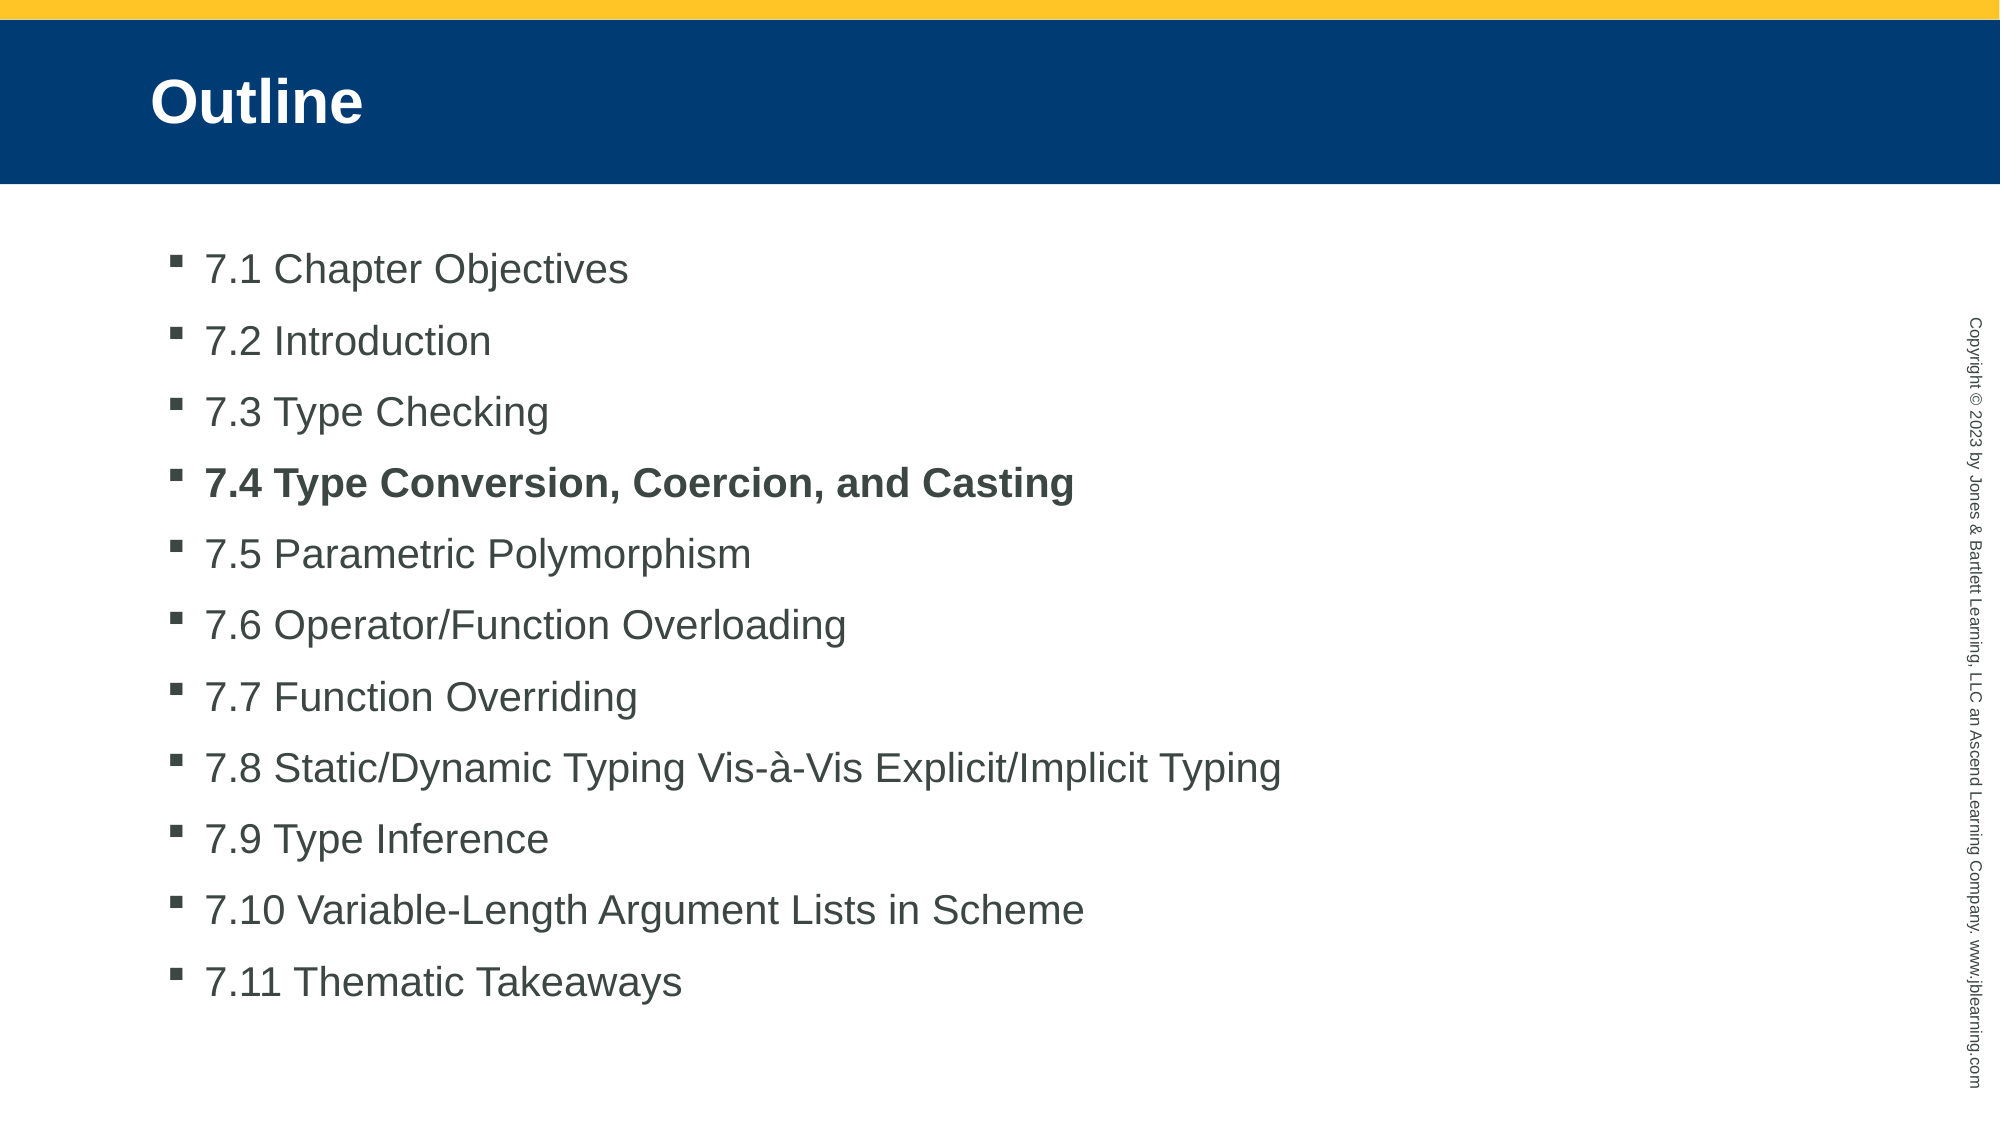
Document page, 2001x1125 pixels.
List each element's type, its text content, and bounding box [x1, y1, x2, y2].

title Outline [0, 19, 2000, 185]
list 7.1 Chapter Objectives 7.2 Introduction 7.3 Type Checking 7.4 Type Conversion, Coercion, and Casting 7.5 Parametric Polymorphism 7.6 Operator/Function Overloading 7.7 Function Overriding 7.8 Static/Dynamic Typing Vis-à-Vis Explicit/Implicit Typing 7.9 Type Inference 7.10 Variable-Length Argument Lists in Scheme 7.11 Thematic Takeaways [151, 244, 1840, 1016]
